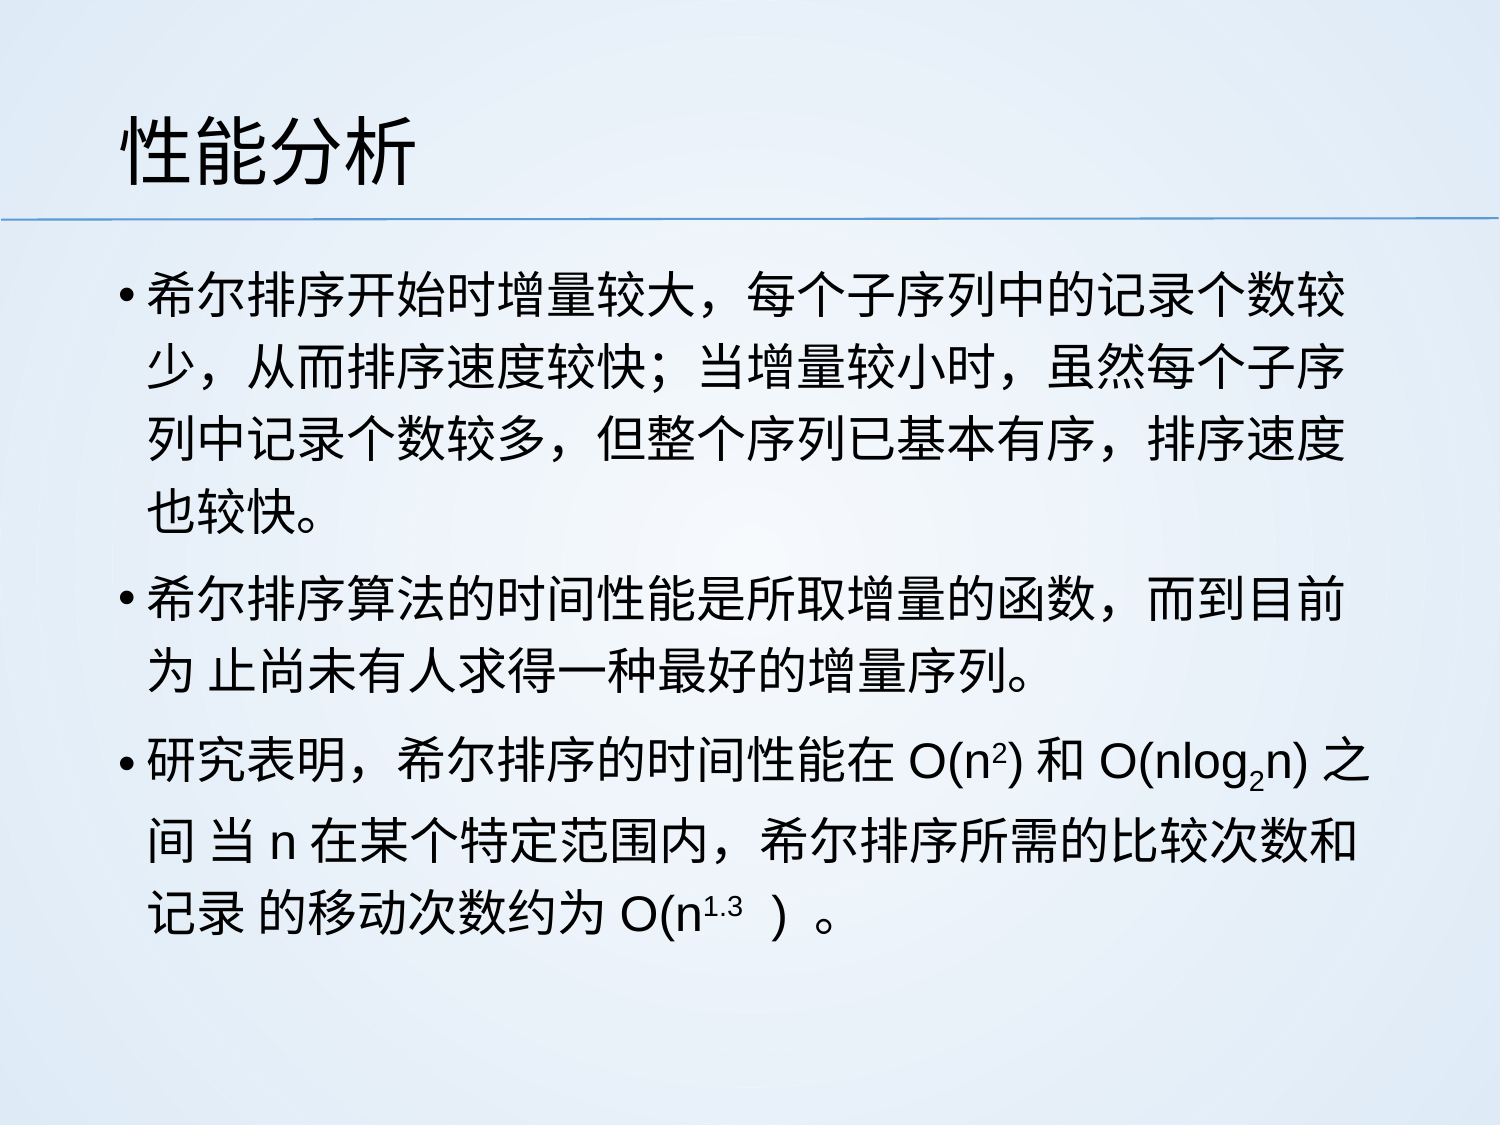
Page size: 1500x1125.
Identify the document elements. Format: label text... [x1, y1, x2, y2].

text_box [103, 306, 1439, 367]
title 性能分析 [103, 59, 1397, 223]
list 希尔排序开始时增量较大，每个子序列中的记录个数较少，从而排序速度较快；当增量较小时，虽然每个子序列中记录个数较多，但整个序列已基本有序，排序速度也较快。 希尔排序算法的时间性能是所取增量的函数，而到目前为 止尚未有人求得一种最好的增量序列。 研究表明，希尔排序的时间性能在O(n2)和O(nlog2n)之间 当n在某个特定范围内，希尔排序所需的比较次数和记录 的移动次数约为O(n1.3 ) 。 [103, 367, 1397, 1014]
list 希尔排序开始时增量较大，每个子序列中的记录个数较少，从而排序速度较快；当增量较小时，虽然每个子序列中记录个数较多，但整个序列已基本有序，排序速度也较快。 希尔排序算法的时间性能是所取增量的函数，而到目前为 止尚未有人求得一种最好的增量序列。 研究表明，希尔排序的时间性能在O(n2)和O(nlog2n)之间 当n在某个特定范围内，希尔排序所需的比较次数和记录 的移动次数约为O(n1.3 ) 。 [103, 244, 1397, 306]
